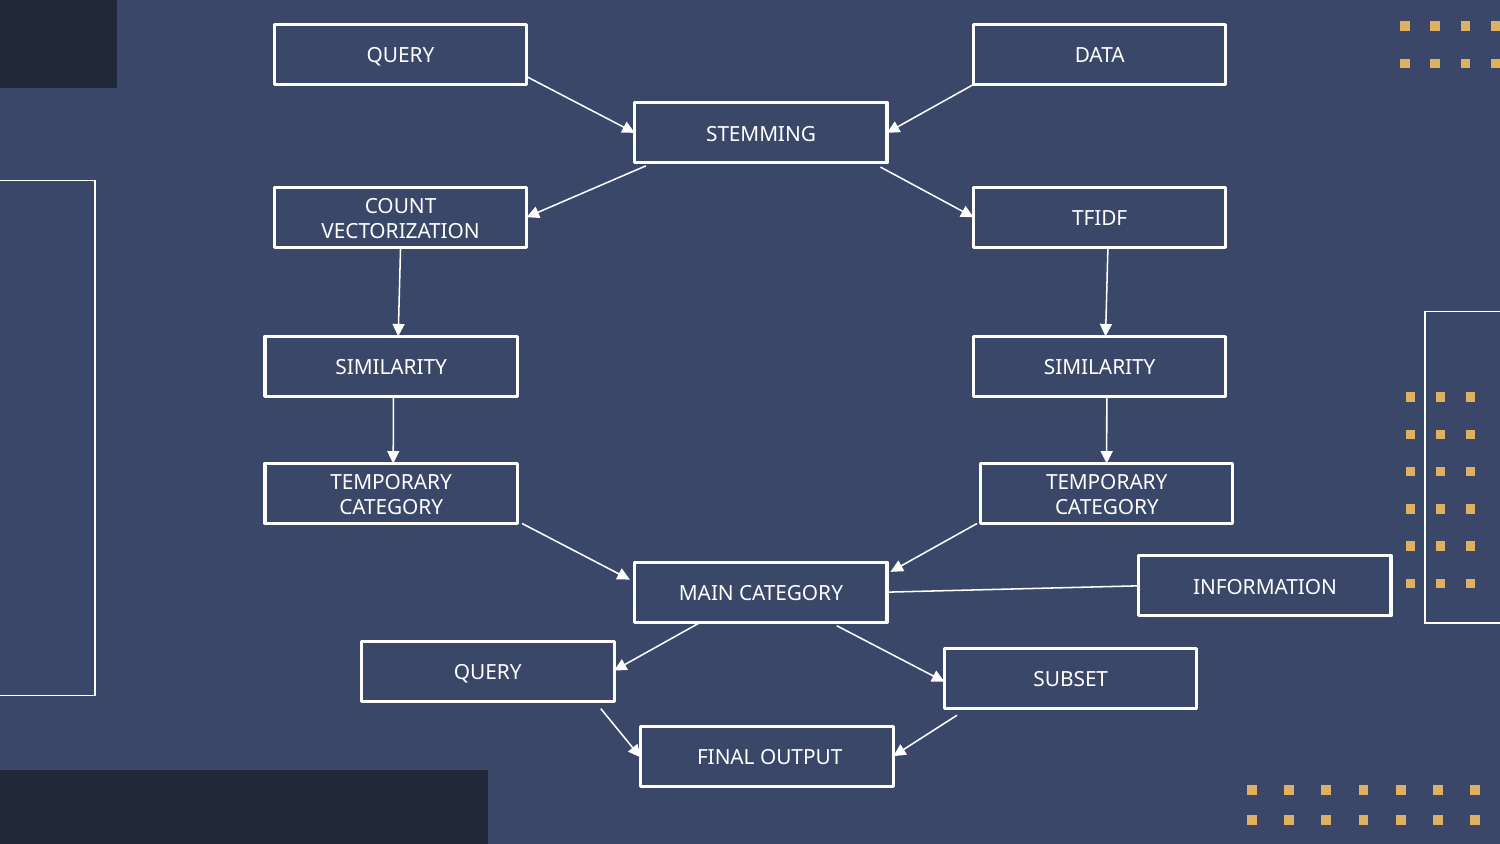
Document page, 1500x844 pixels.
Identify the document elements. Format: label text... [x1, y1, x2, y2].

text_box QUERY [274, 24, 527, 85]
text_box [397, 246, 401, 337]
text_box FINAL OUTPUT [640, 726, 894, 787]
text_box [521, 523, 630, 580]
text_box MAIN CATEGORY [634, 562, 888, 623]
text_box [836, 625, 945, 682]
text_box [886, 585, 1139, 593]
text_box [1105, 246, 1109, 337]
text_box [613, 621, 701, 671]
text_box QUERY [361, 641, 615, 702]
text_box STEMMING [634, 102, 888, 163]
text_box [893, 715, 958, 757]
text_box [600, 708, 641, 758]
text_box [886, 84, 974, 133]
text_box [890, 523, 978, 573]
text_box TEMPORARY CATEGORY [980, 463, 1233, 524]
text_box TEMPORARY CATEGORY [264, 463, 518, 524]
text_box DATA [973, 24, 1226, 85]
text_box SUBSET [944, 648, 1197, 709]
text_box INFORMATION [1138, 555, 1391, 616]
text_box SIMILARITY [973, 336, 1226, 397]
text_box TFIDF [973, 187, 1226, 248]
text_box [880, 166, 974, 218]
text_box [526, 76, 635, 134]
text_box COUNT VECTORIZATION [274, 187, 527, 248]
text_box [526, 165, 647, 218]
text_box SIMILARITY [264, 336, 518, 397]
